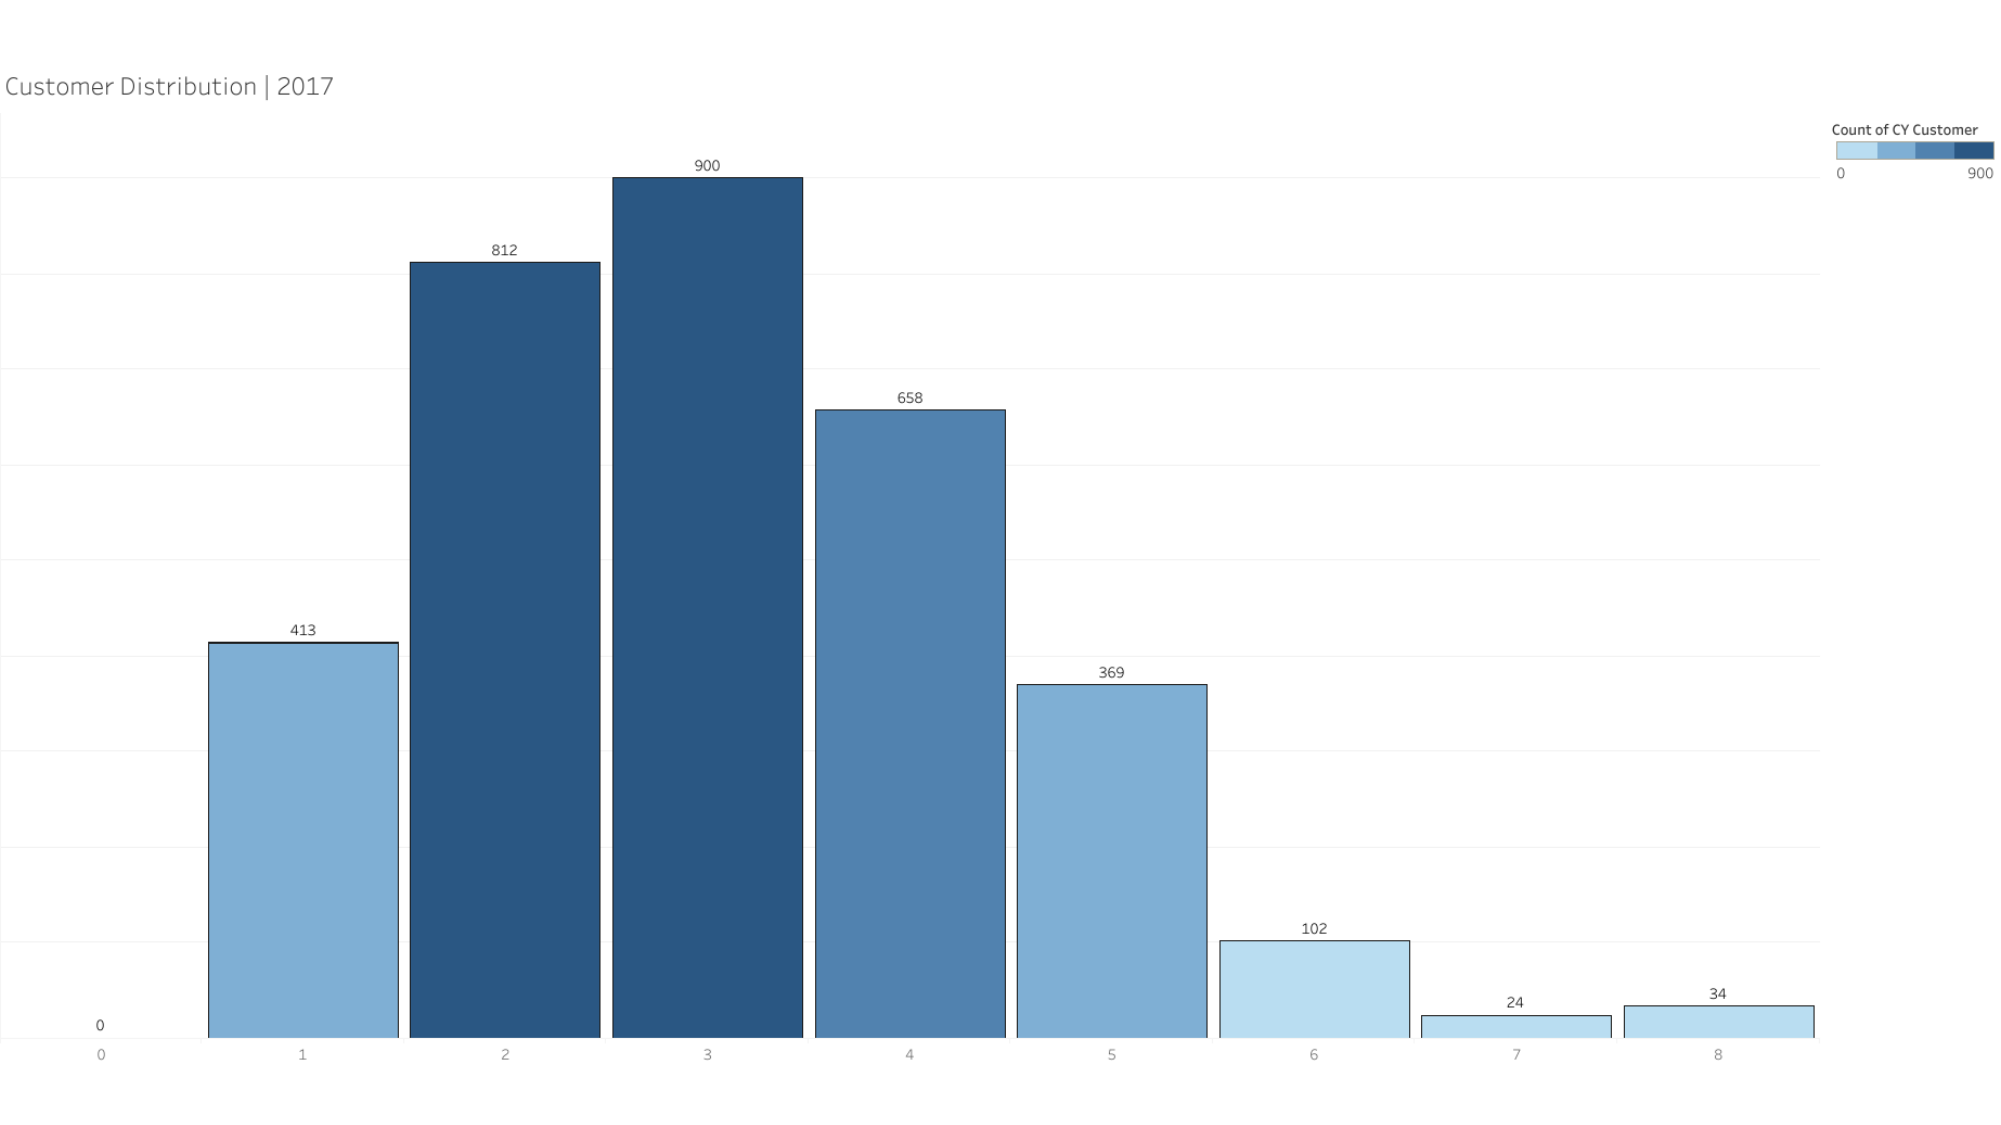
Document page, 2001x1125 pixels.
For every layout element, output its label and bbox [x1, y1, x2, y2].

picture [0, 61, 2000, 1064]
